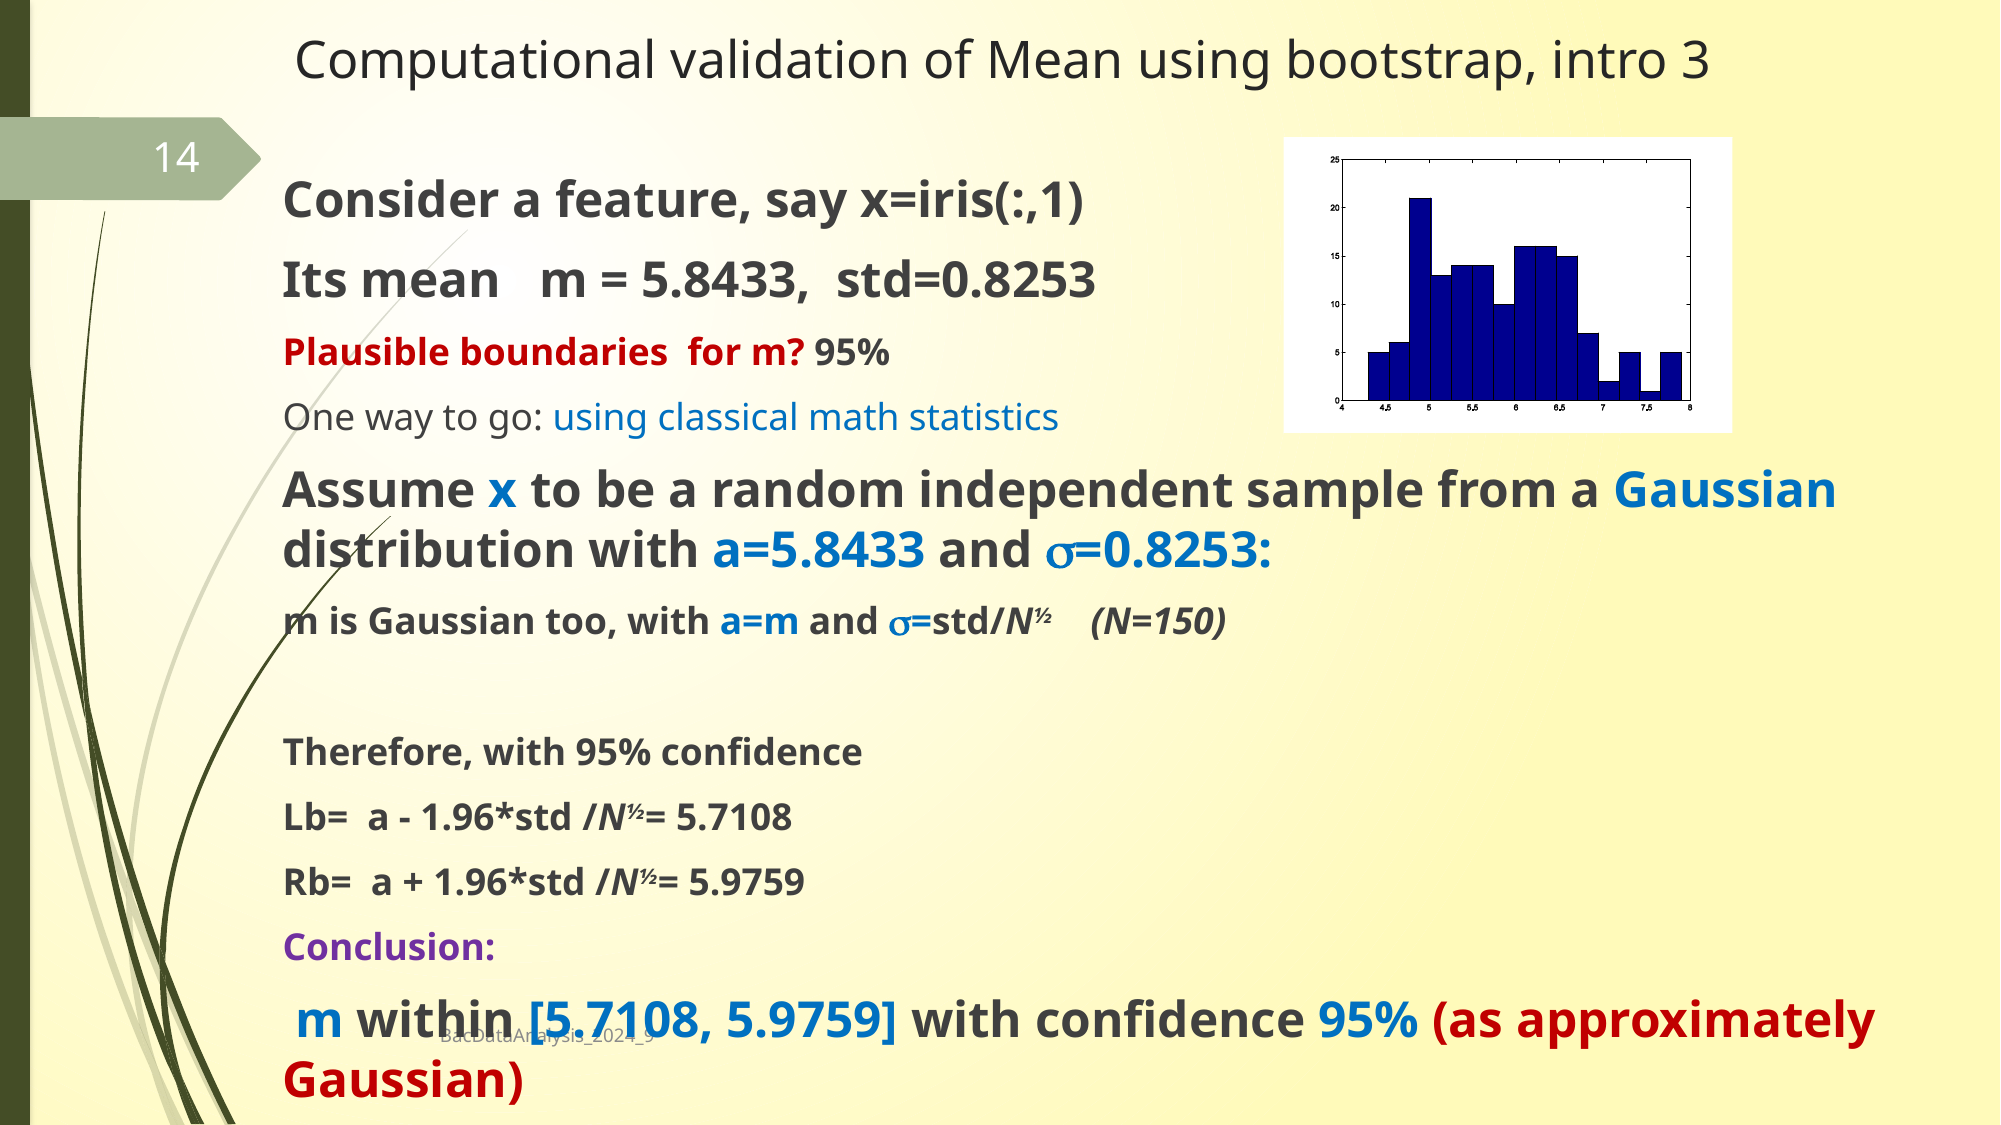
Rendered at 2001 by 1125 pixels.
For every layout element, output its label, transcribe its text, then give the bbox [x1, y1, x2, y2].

footer BacDataAnalysis_2024_9 [424, 1006, 1675, 1067]
title Computational validation of Mean using bootstrap, intro 3 [279, 19, 1733, 138]
slide_number 14 [87, 129, 216, 190]
picture [1283, 136, 1733, 434]
list Consider a feature, say x=iris(:,1) Its mean m = 5.8433, std=0.8253 Plausible boundaries for m? 95% One way to go: using classical math statistics Assume x to be a random independent sample from a Gaussian distribution with a=5.8433 and =0.8253: m is Gaussian too, with a=m and =std/N½ (N=150) Therefore, with 95% confidence Lb= a - 1.96*std /N½= 5.7108 Rb= a + 1.96*std /N½= 5.9759 Conclusion: m within [5.7108, 5.9759] with confidence 95% (as approximately Gaussian) [267, 160, 1947, 1125]
